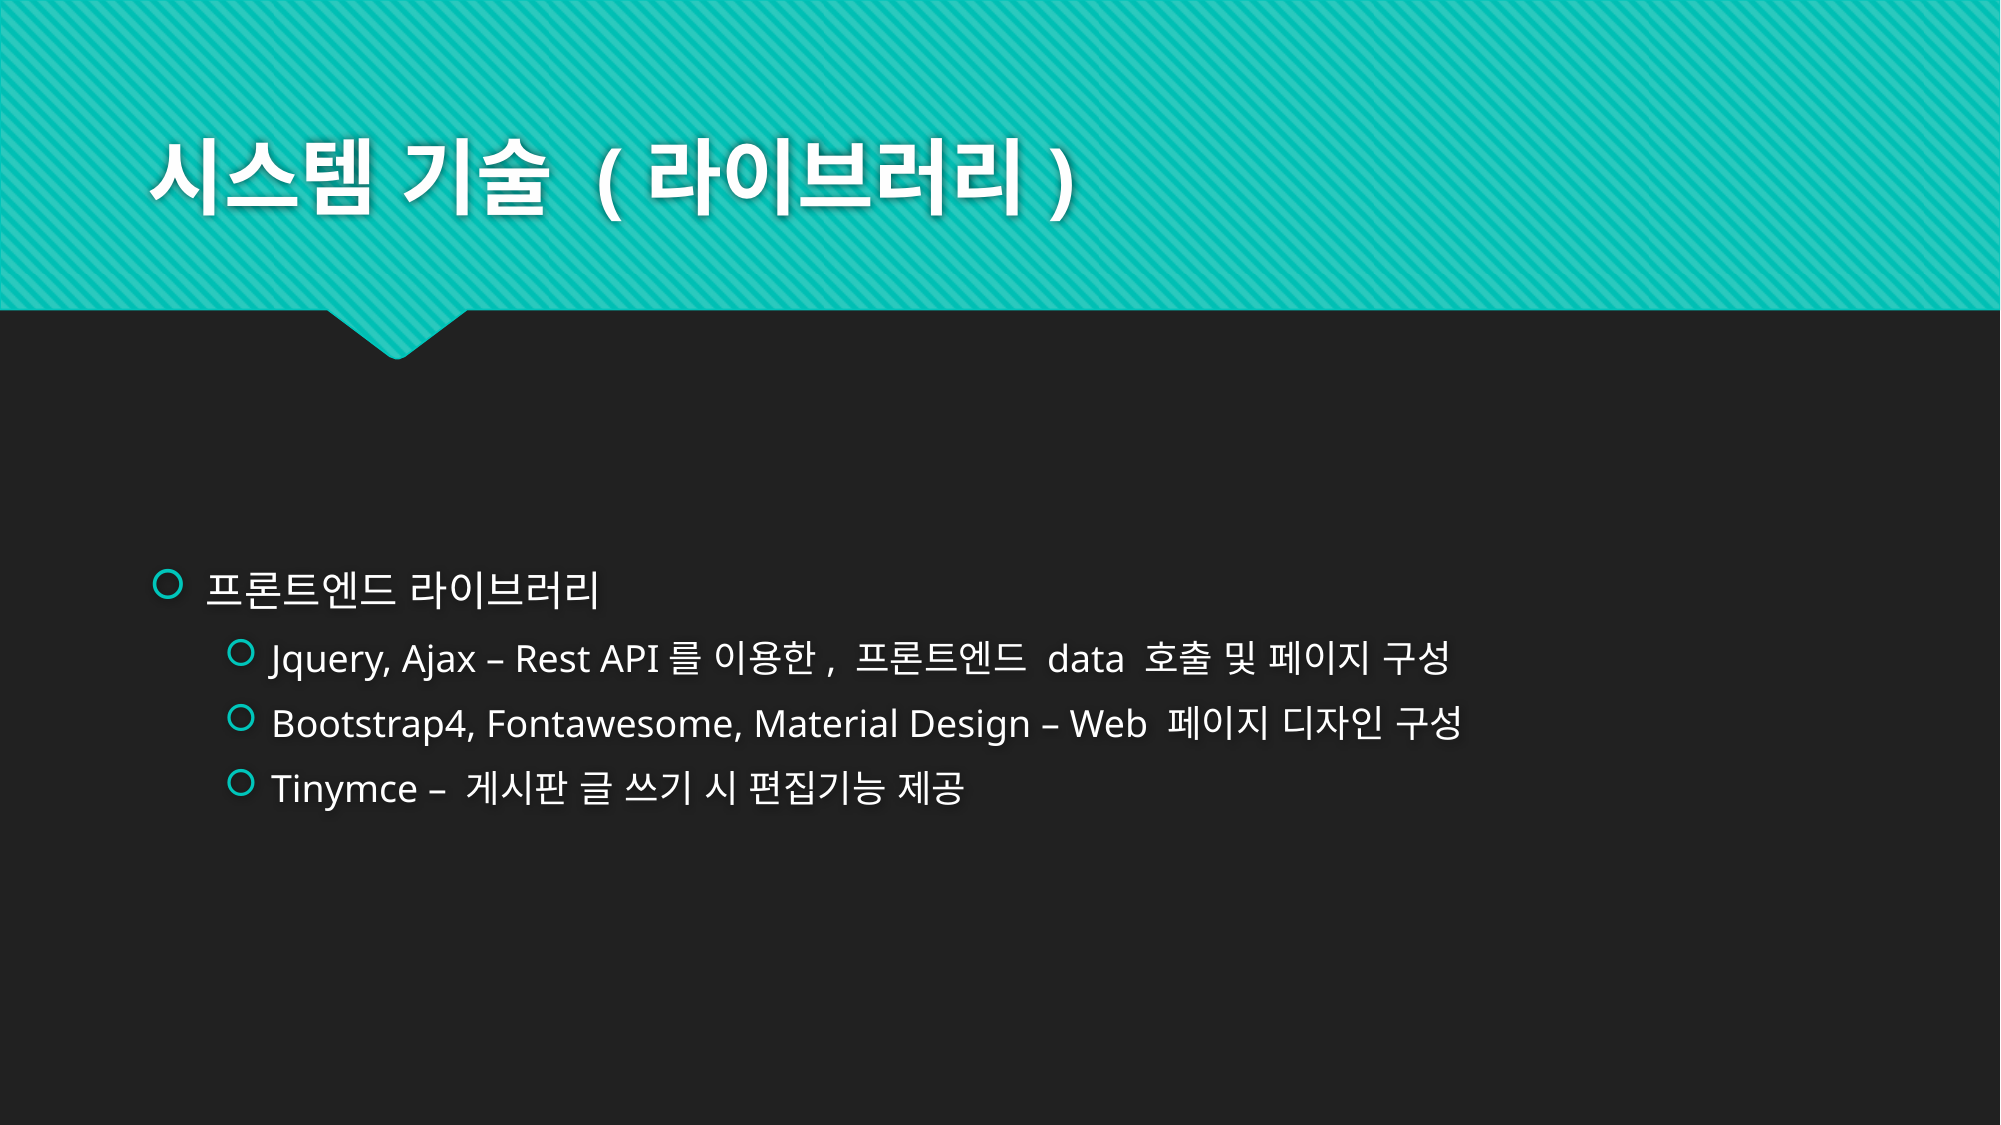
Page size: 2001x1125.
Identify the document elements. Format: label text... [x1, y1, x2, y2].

title 시스템 기술 (라이브러리) [132, 73, 1868, 233]
list 프론트엔드 라이브러리 Jquery, Ajax – Rest API를 이용한, 프론트엔드 data 호출 및 페이지 구성 Bootstrap4, Fontawesome, Material Design – Web 페이지 디자인 구성 Tinymce – 게시판 글 쓰기 시 편집기능 제공 [134, 364, 1866, 1075]
